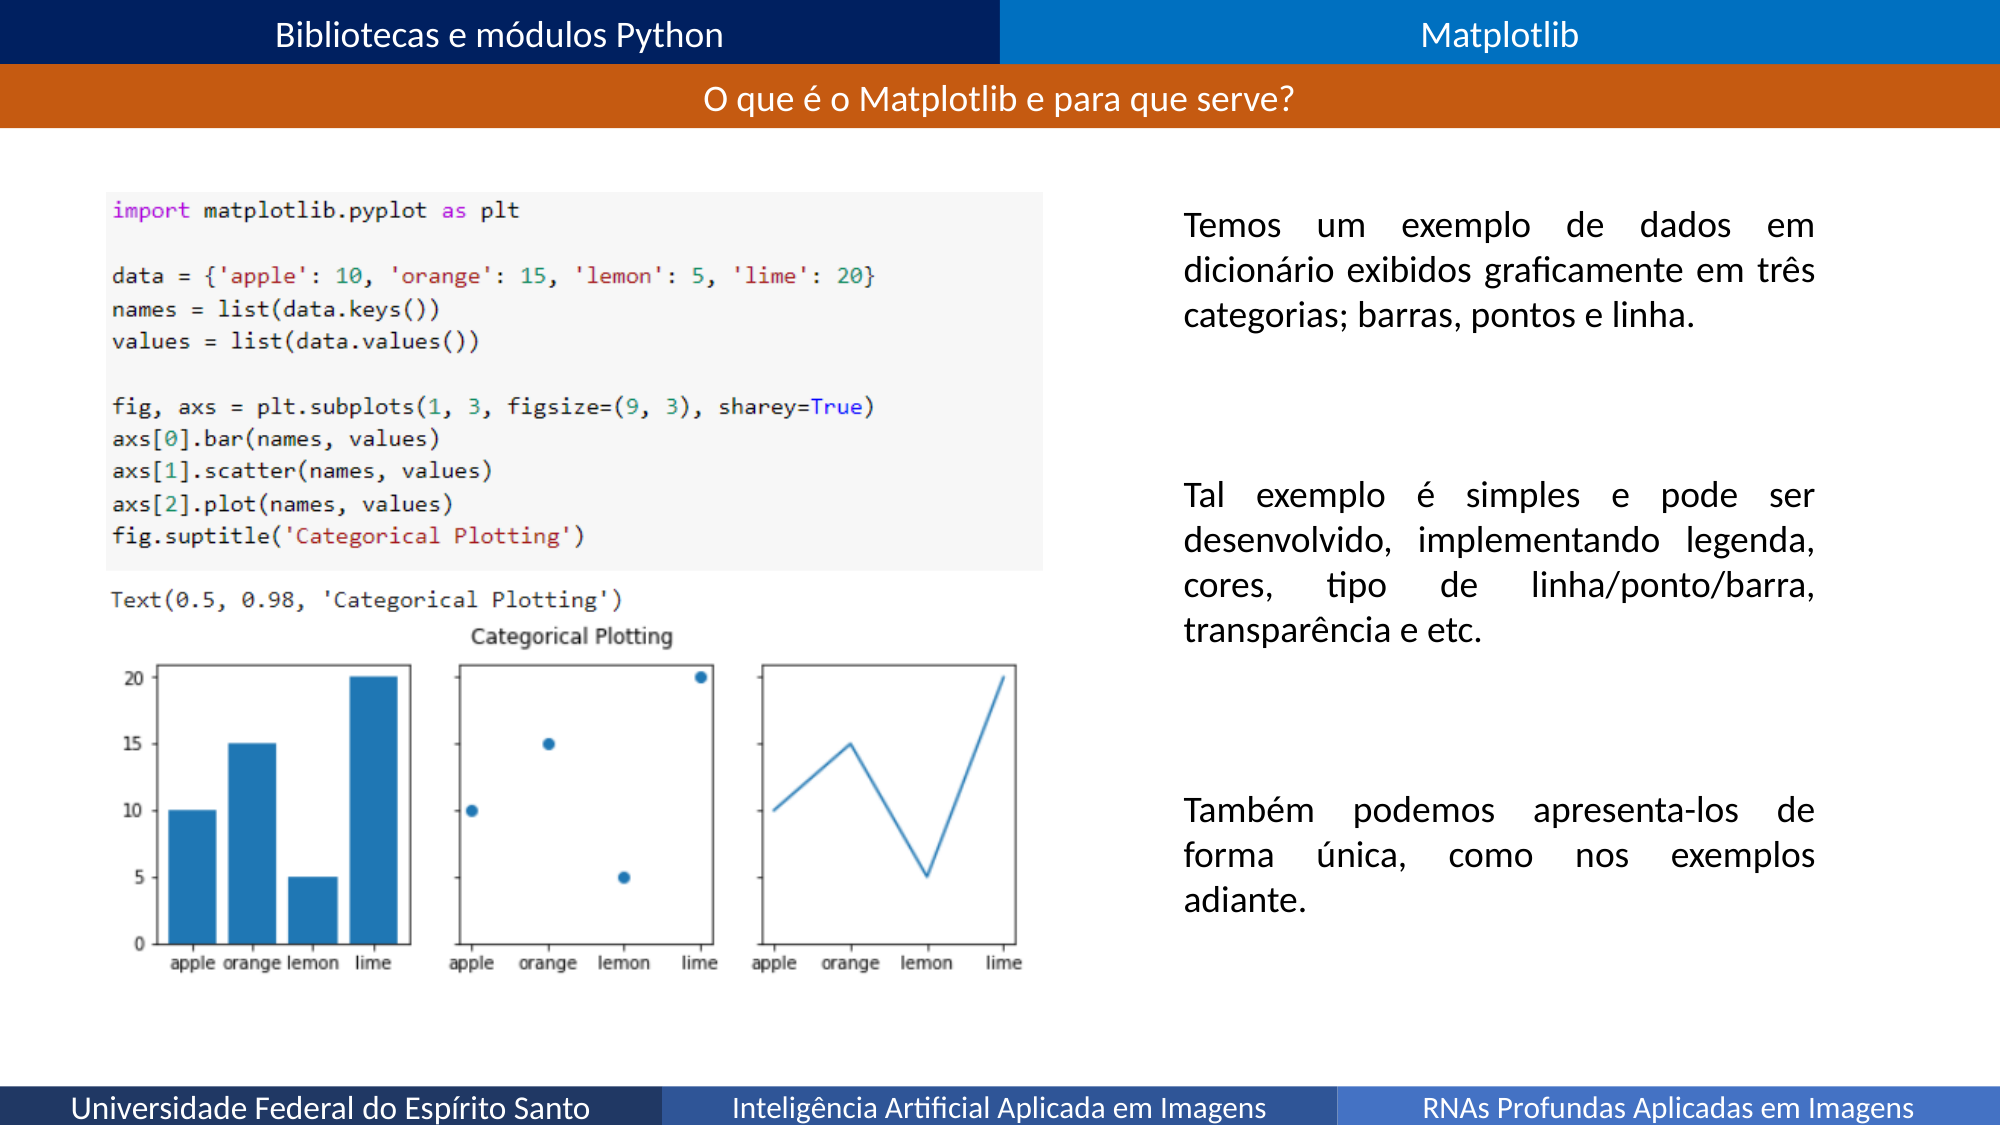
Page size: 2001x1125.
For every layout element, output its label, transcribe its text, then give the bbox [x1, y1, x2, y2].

text_box RNAs Profundas Aplicadas em Imagens [1337, 1085, 2000, 1125]
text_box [0, 0, 2000, 129]
picture [106, 192, 1043, 991]
text_box Temos um exemplo de dados em dicionário exibidos graficamente em três categorias; barras, pontos e linha. Tal exemplo é simples e pode ser desenvolvido, implementando legenda, cores, tipo de linha/ponto/barra, transparência e etc. Também podemos apresenta-los de forma única, como nos exemplos adiante. [1168, 192, 1831, 927]
text_box Inteligência Artificial Aplicada em Imagens [661, 1085, 1337, 1125]
text_box Universidade Federal do Espírito Santo [0, 1085, 661, 1125]
